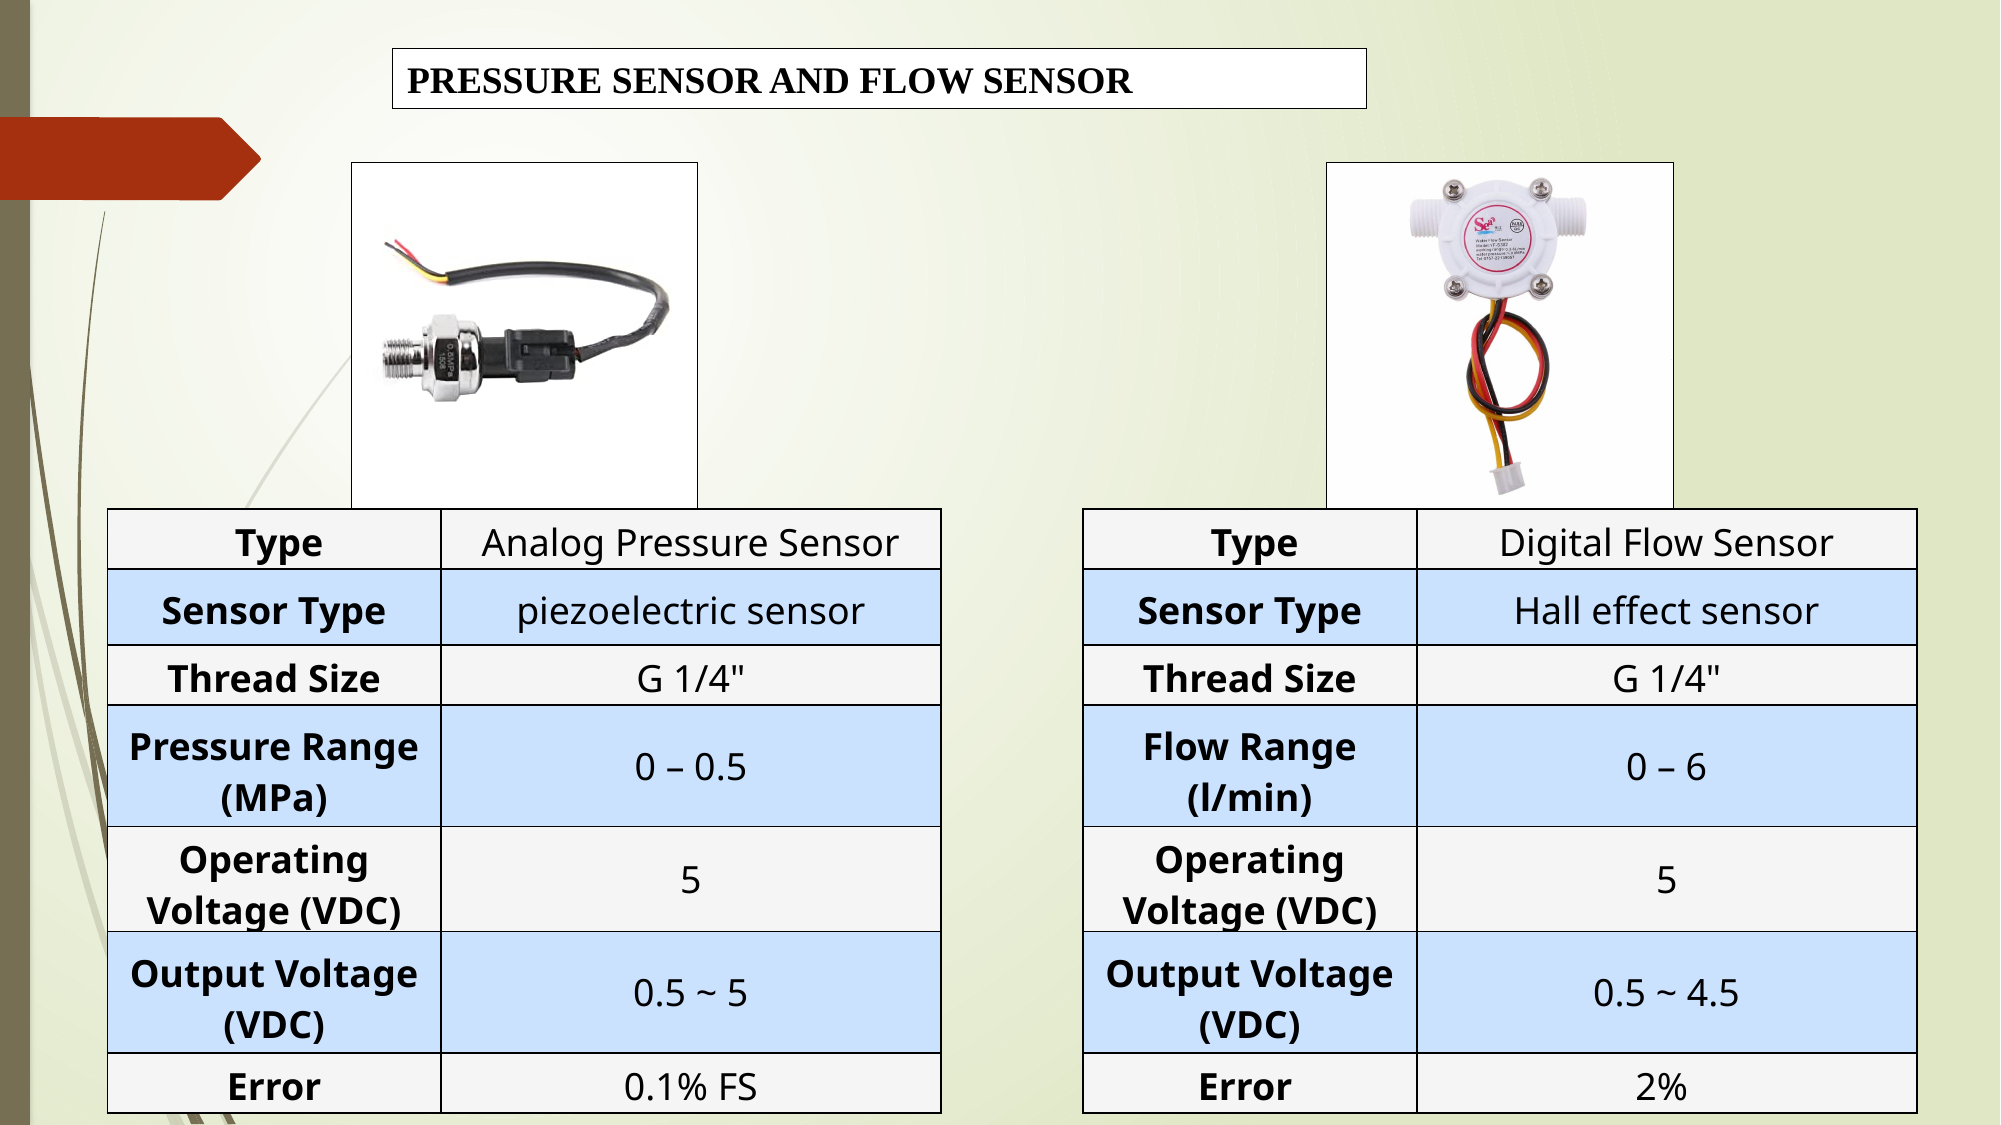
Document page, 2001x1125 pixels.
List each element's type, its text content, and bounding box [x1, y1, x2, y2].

table_cell Output Voltage (VDC) [108, 932, 440, 1052]
table_cell Hall effect sensor [1418, 570, 1916, 644]
table_cell Output Voltage (VDC) [1084, 932, 1416, 1052]
table_cell piezoelectric sensor [442, 570, 940, 644]
table_cell 0 – 6 [1418, 706, 1916, 826]
picture [1326, 162, 1674, 510]
table_cell 5 [442, 827, 940, 931]
table_cell Thread Size [108, 646, 440, 704]
table_cell 5 [1418, 827, 1916, 931]
table_cell G 1/4" [442, 646, 940, 704]
table_cell 0.5 ~ 5 [442, 932, 940, 1052]
table_cell 0.1% FS [442, 1054, 940, 1112]
table_cell Sensor Type [108, 570, 440, 644]
table_cell 2% [1418, 1054, 1916, 1112]
picture [350, 162, 698, 510]
table_cell Operating Voltage (VDC) [108, 827, 440, 931]
table_cell Sensor Type [1084, 570, 1416, 644]
table_header Type [108, 510, 440, 568]
table_cell Thread Size [1084, 646, 1416, 704]
table_cell Error [108, 1054, 440, 1112]
table_header Digital Flow Sensor [1418, 510, 1916, 568]
table_cell Error [1084, 1054, 1416, 1112]
table_cell G 1/4" [1418, 646, 1916, 704]
table_header Type [1084, 510, 1416, 568]
table_cell Operating Voltage (VDC) [1084, 827, 1416, 931]
table_cell Pressure Range (MPa) [108, 706, 440, 826]
text_box PRESSURE SENSOR AND FLOW SENSOR [392, 48, 1367, 109]
table_cell 0.5 ~ 4.5 [1418, 932, 1916, 1052]
table_cell 0 – 0.5 [442, 706, 940, 826]
table_cell Flow Range (l/min) [1084, 706, 1416, 826]
table_header Analog Pressure Sensor [442, 510, 940, 568]
